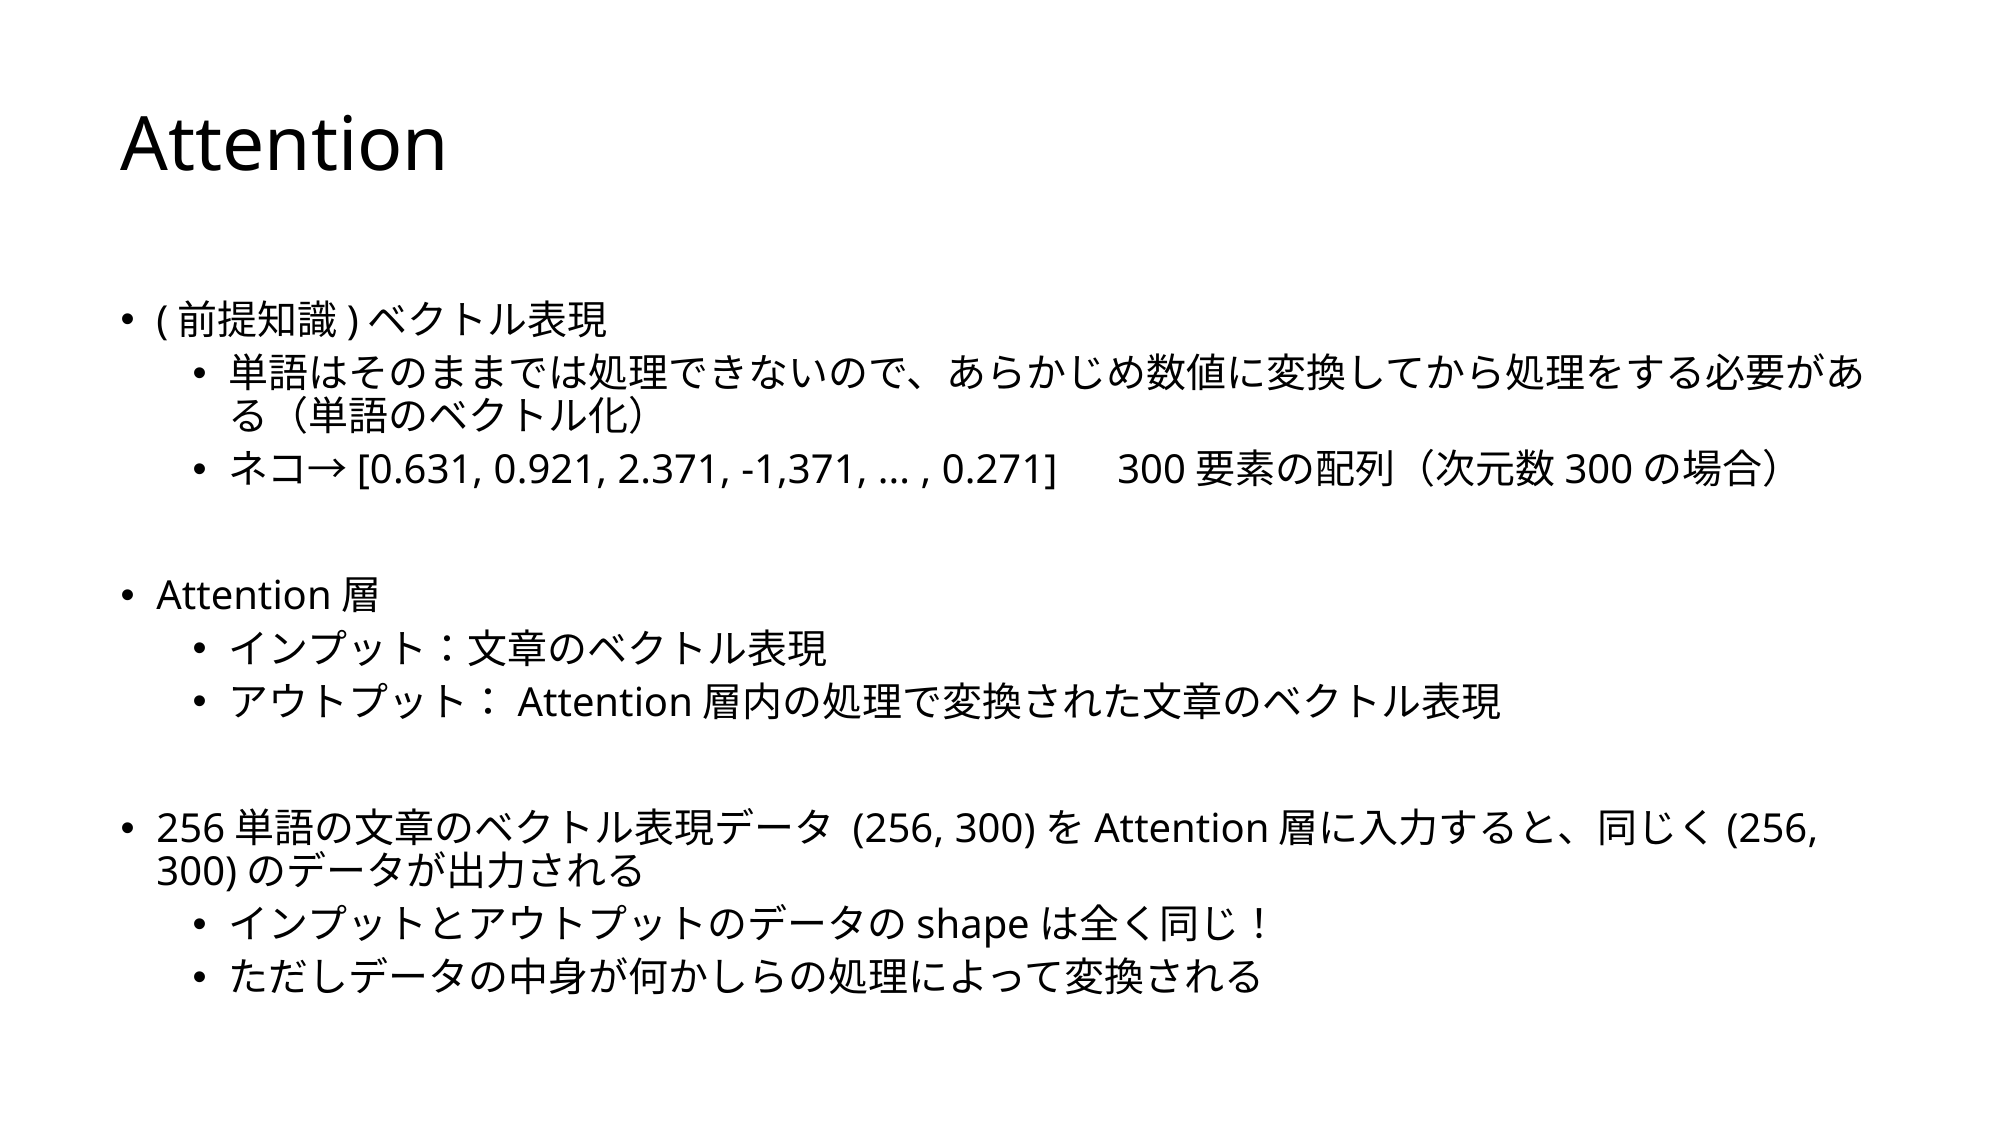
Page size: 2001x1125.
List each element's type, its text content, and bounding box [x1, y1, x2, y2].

title Attention [105, 52, 1895, 240]
list (前提知識)ベクトル表現 単語はそのままでは処理できないので、あらかじめ数値に変換してから処理をする必要がある（単語のベクトル化） ネコ→[0.631, 0.921, 2.371, -1,371, ... , 0.271] 300要素の配列（次元数300の場合） Attention層 インプット：文章のベクトル表現 アウトプット：Attention層内の処理で変換された文章のベクトル表現 256単語の文章のベクトル表現データ (256, 300)をAttention層に入力すると、同じく(256, 300)のデータが出力される インプットとアウトプットのデータのshapeは全く同じ！ ただしデータの中身が何かしらの処理によって変換される [105, 292, 1895, 1014]
